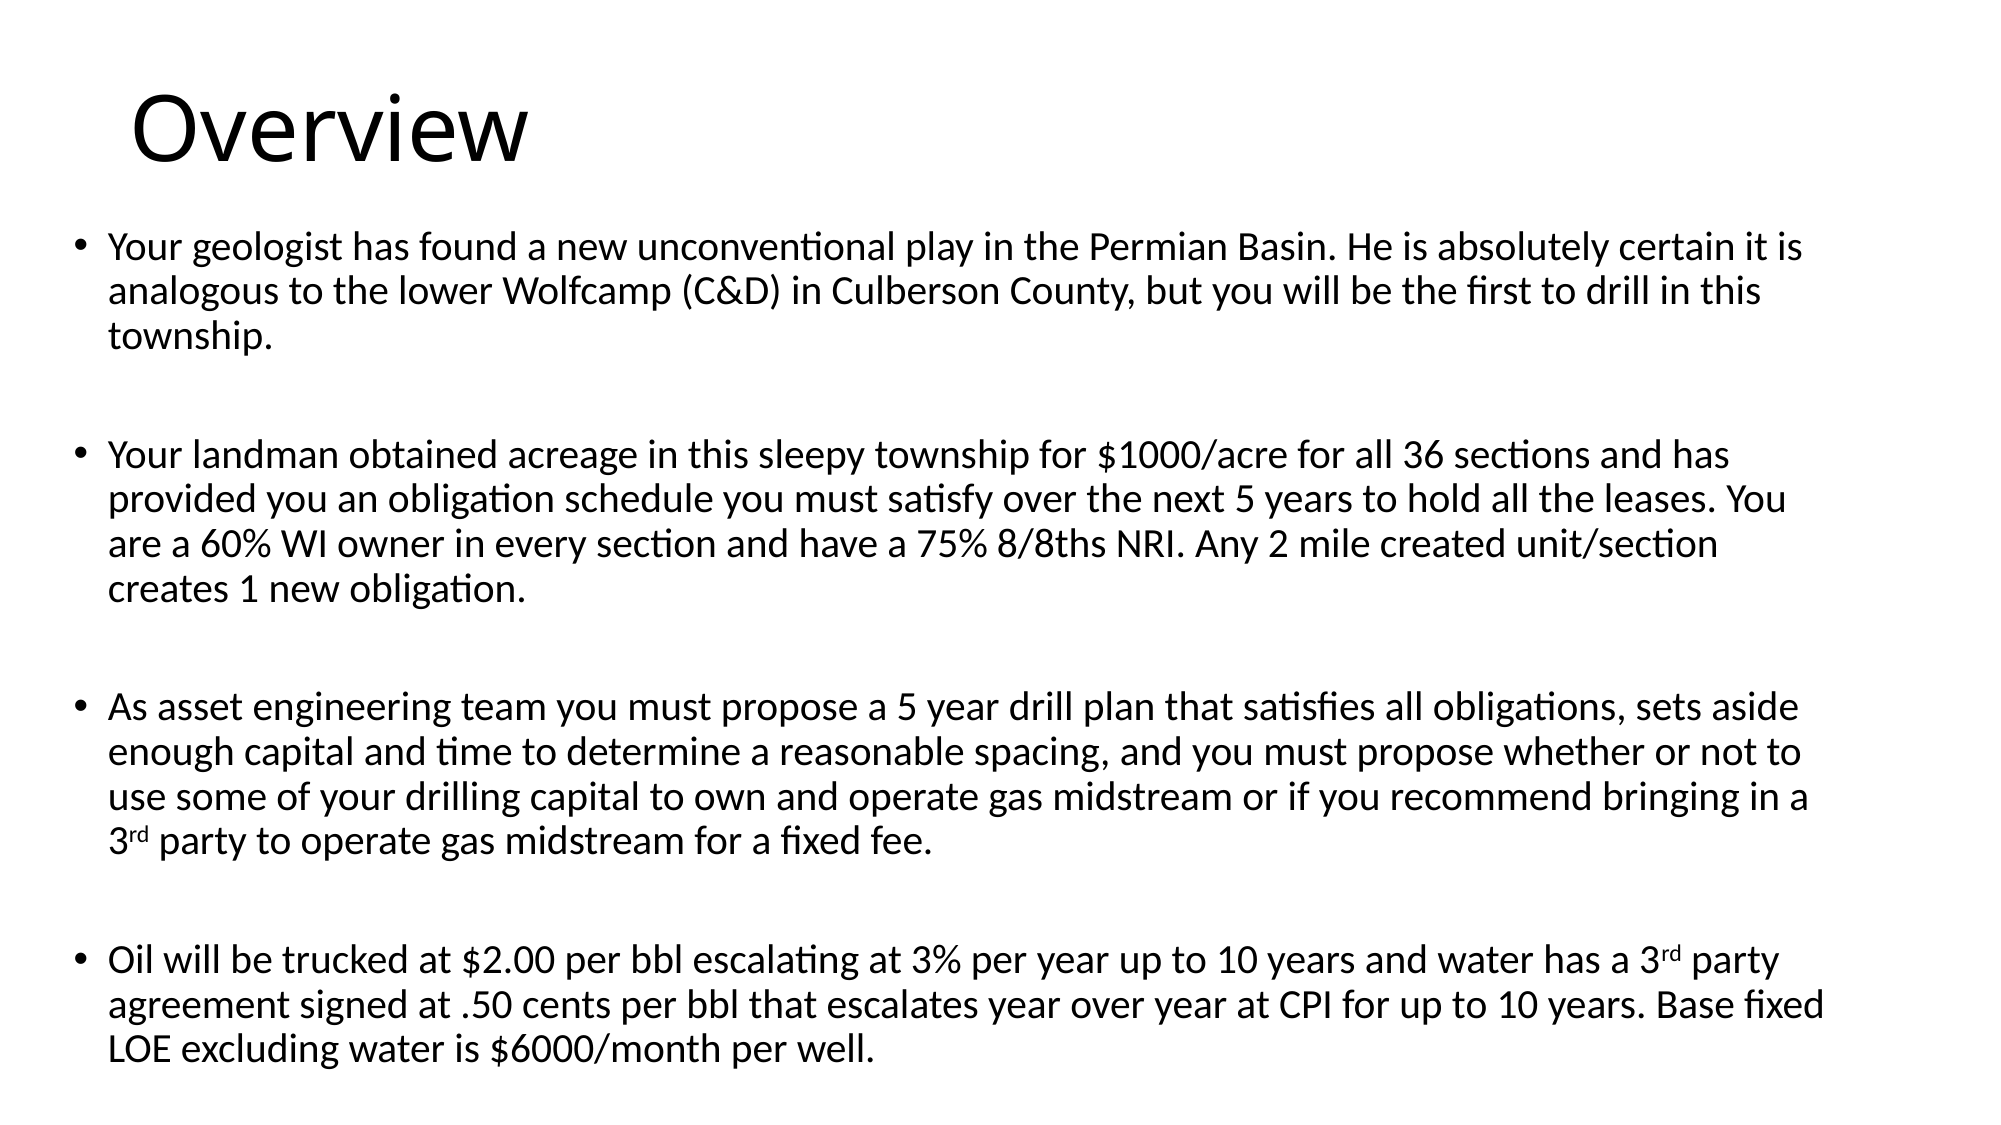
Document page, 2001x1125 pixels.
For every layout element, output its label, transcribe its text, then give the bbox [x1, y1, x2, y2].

title Overview [114, 23, 1840, 216]
list Your geologist has found a new unconventional play in the Permian Basin. He is absolutely certain it is analogous to the lower Wolfcamp (C&D) in Culberson County, but you will be the first to drill in this township. Your landman obtained acreage in this sleepy township for $1000/acre for all 36 sections and has provided you an obligation schedule you must satisfy over the next 5 years to hold all the leases. You are a 60% WI owner in every section and have a 75% 8/8ths NRI. Any 2 mile created unit/section creates 1 new obligation. As asset engineering team you must propose a 5 year drill plan that satisfies all obligations, sets aside enough capital and time to determine a reasonable spacing, and you must propose whether or not to use some of your drilling capital to own and operate gas midstream or if you recommend bringing in a 3rd party to operate gas midstream for a fixed fee. Oil will be trucked at $2.00 per bbl escalating at 3% per year up to 10 years and water has a 3rd party agreement signed at .50 cents per bbl that escalates year over year at CPI for up to 10 years. Base fixed LOE excluding water is $6000/month per well. [58, 216, 1863, 1086]
